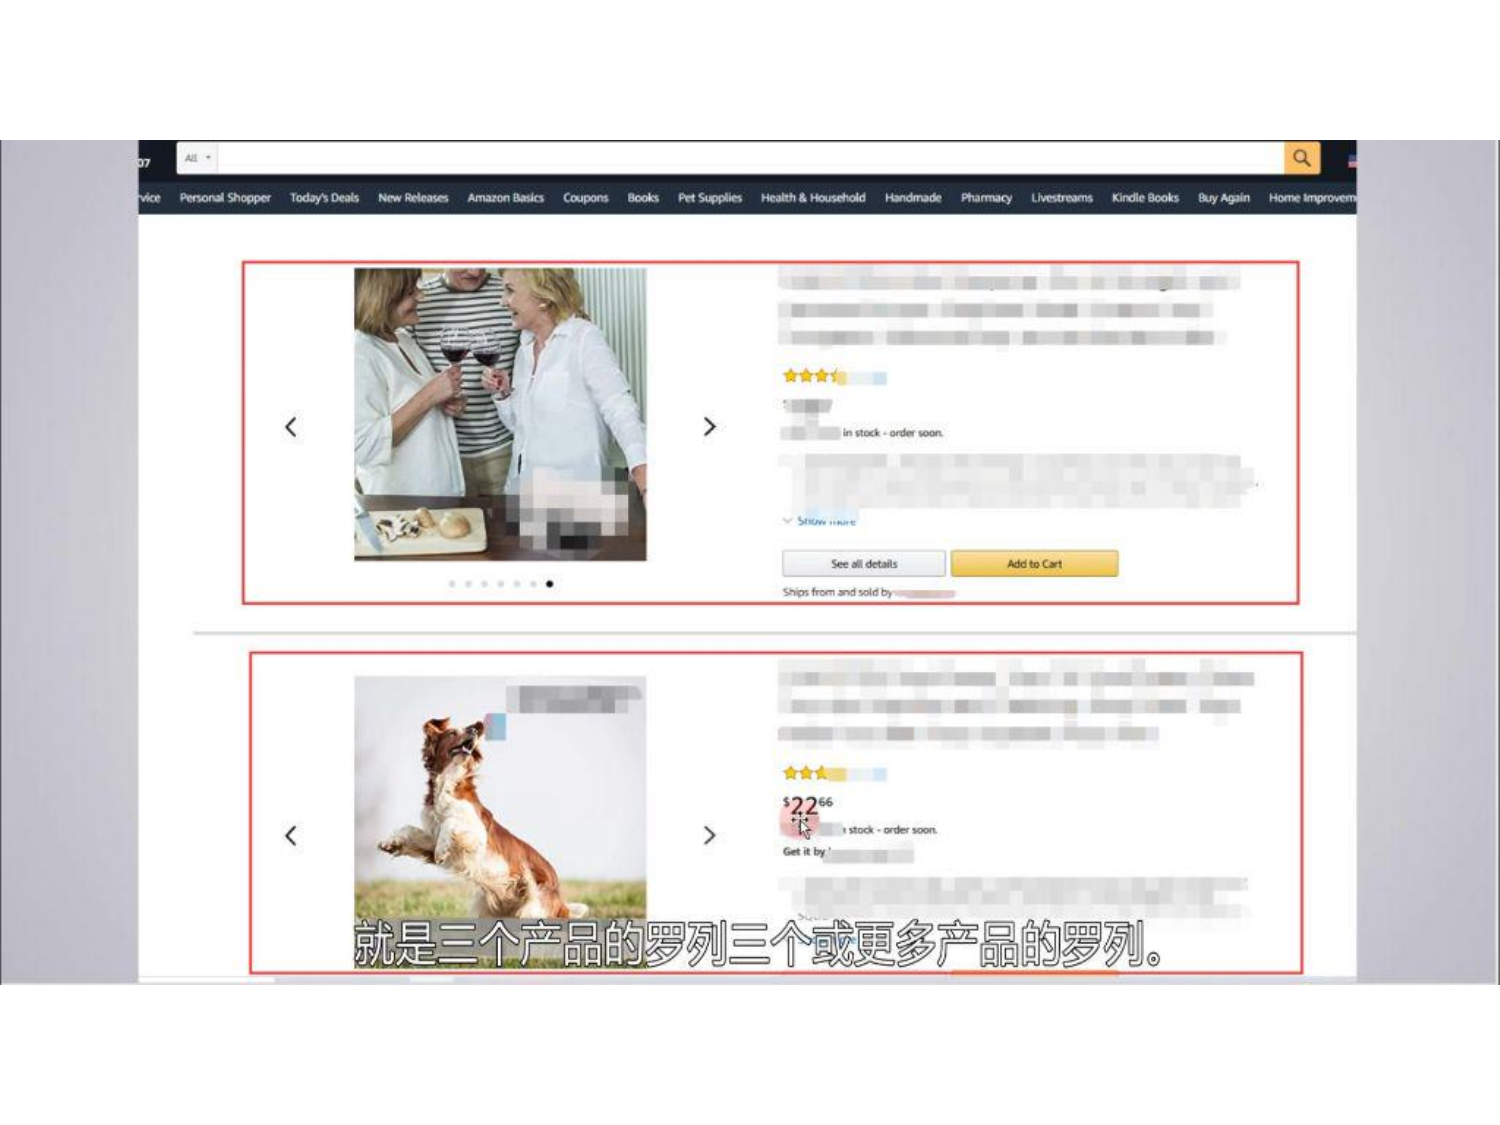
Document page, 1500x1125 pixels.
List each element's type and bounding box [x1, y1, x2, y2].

picture [0, 140, 1500, 985]
